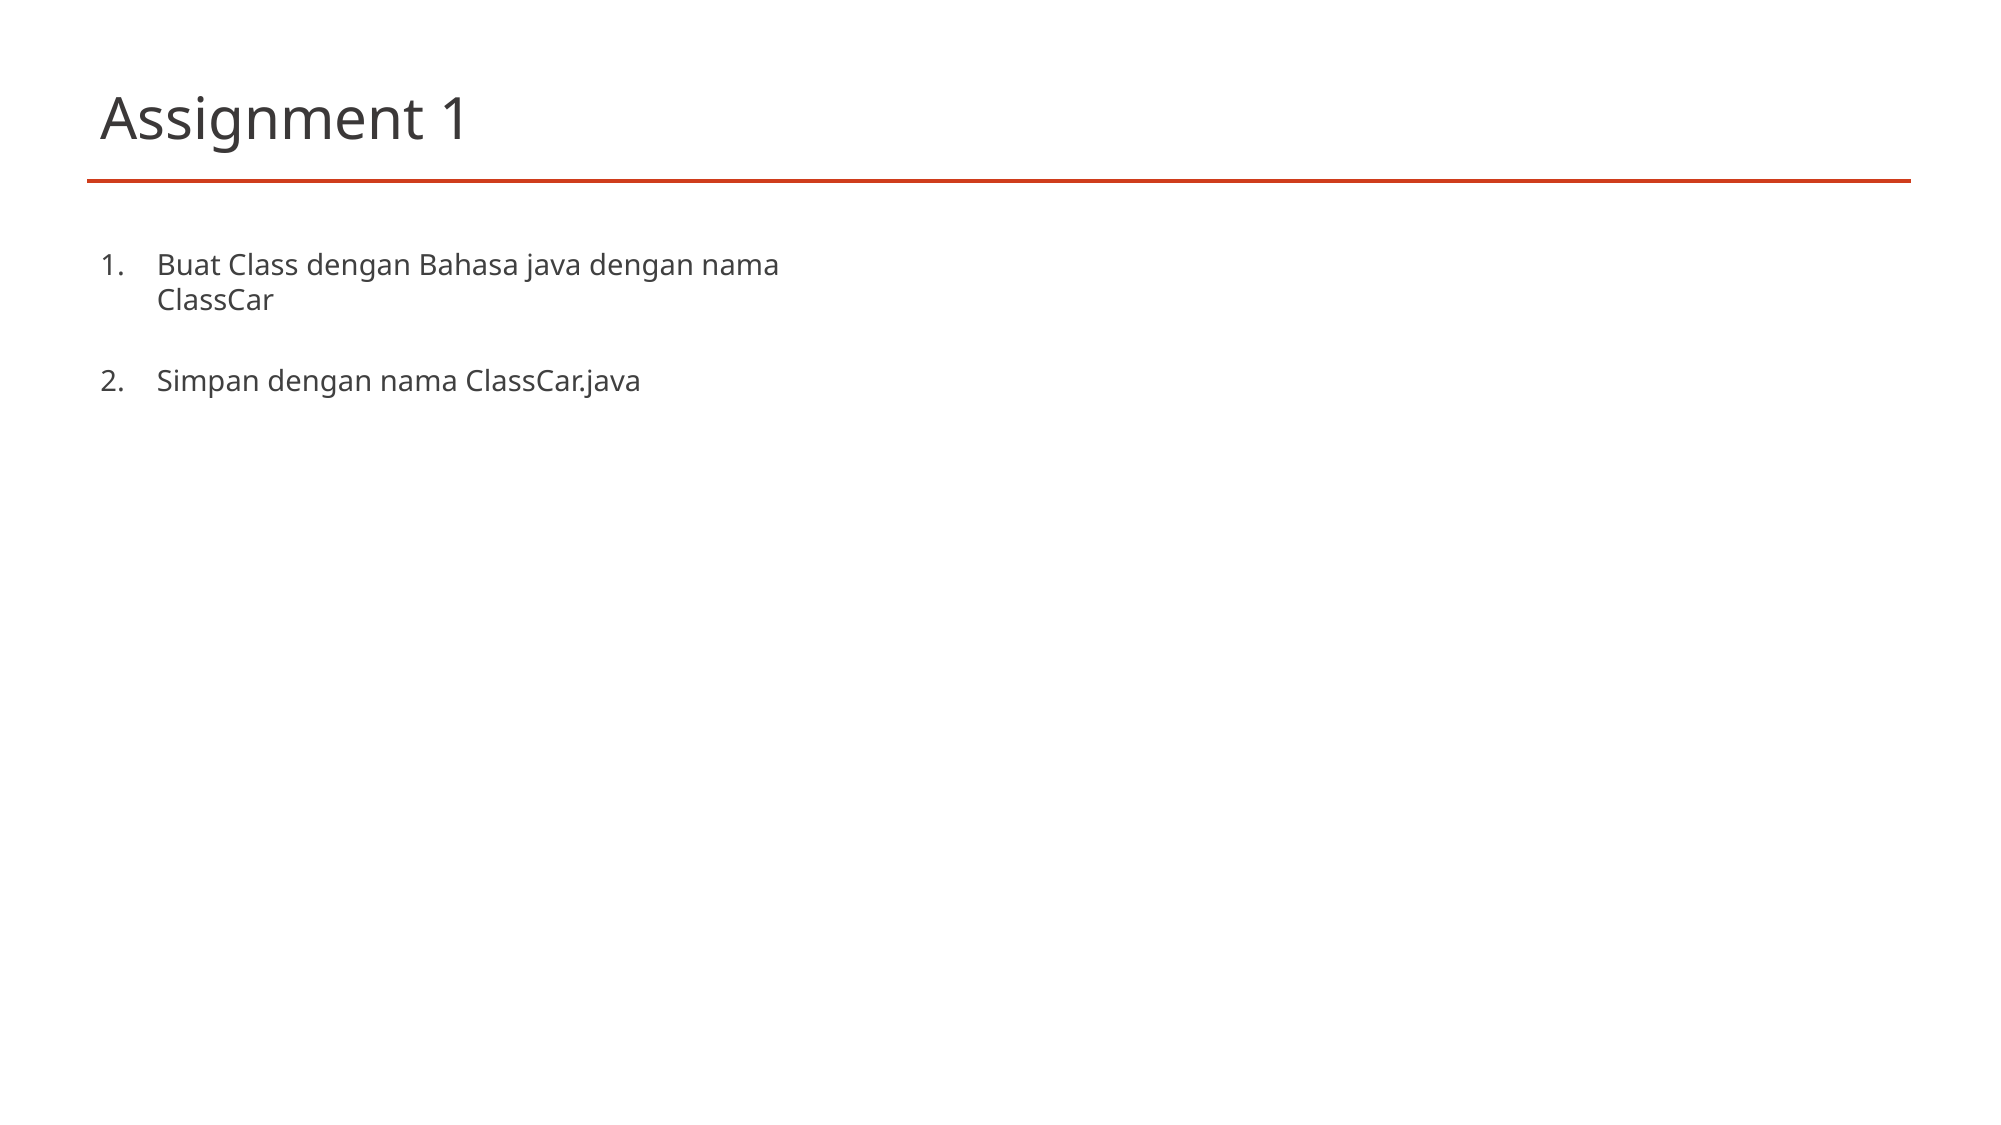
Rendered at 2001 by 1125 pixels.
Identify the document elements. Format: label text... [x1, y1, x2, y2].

title Assignment 1 [85, 73, 1926, 165]
list Buat Class dengan Bahasa java dengan nama ClassCar Simpan dengan nama ClassCar.java [85, 238, 836, 891]
